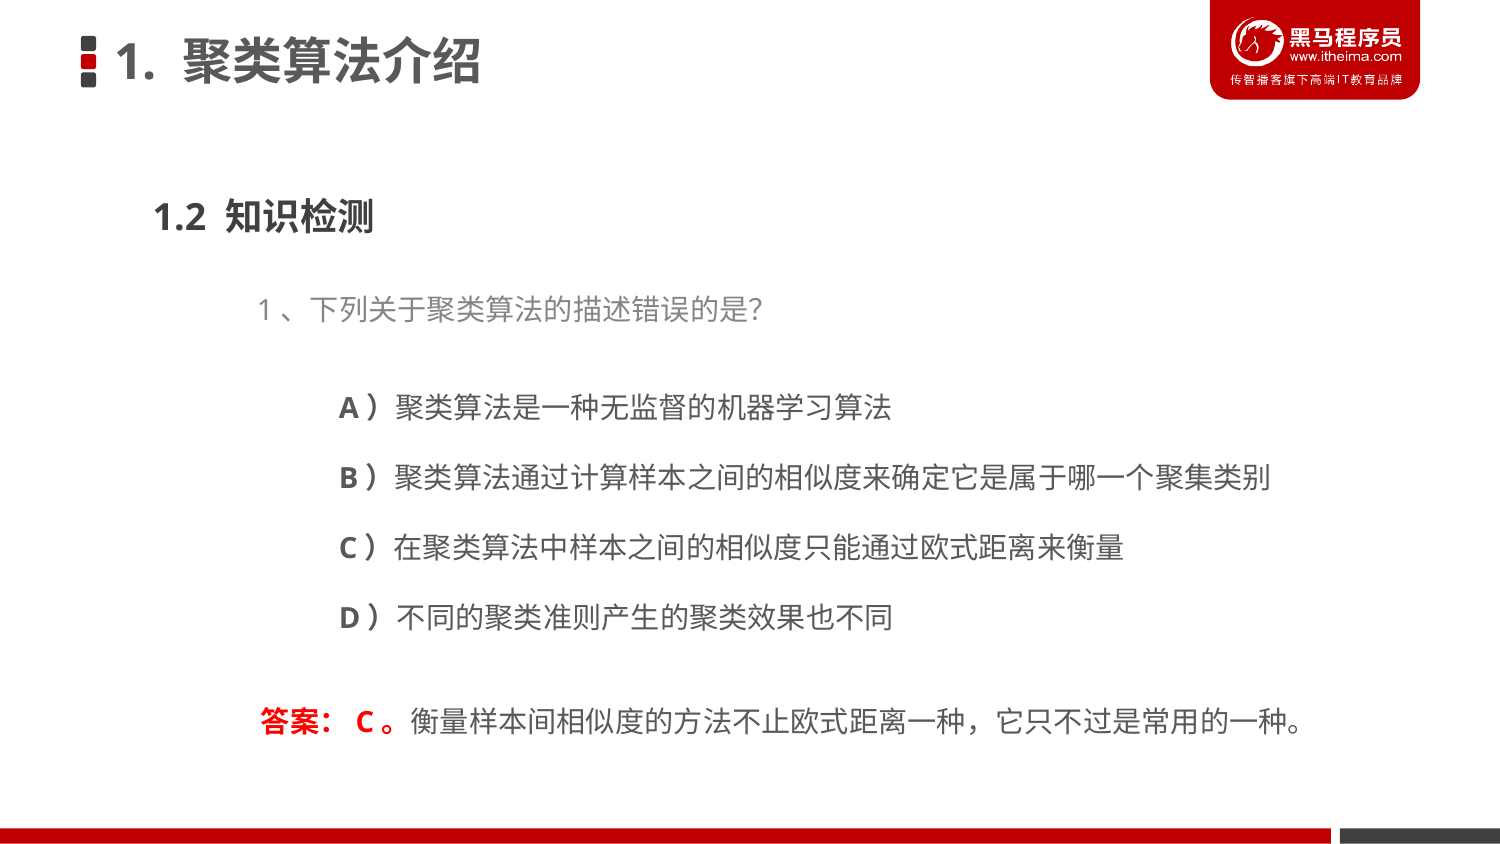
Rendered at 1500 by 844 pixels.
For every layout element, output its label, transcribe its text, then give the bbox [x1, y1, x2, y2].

text_box 1. 聚类算法介绍 [103, 0, 987, 130]
text_box 1、下列关于聚类算法的描述错误的是？ [242, 273, 928, 334]
text_box A）聚类算法是一种无监督的机器学习算法 B）聚类算法通过计算样本之间的相似度来确定它是属于哪一个聚集类别 C）在聚类算法中样本之间的相似度只能通过欧式距离来衡量 D）不同的聚类准则产生的聚类效果也不同 [324, 382, 1287, 642]
picture [1212, 8, 1421, 94]
text_box 答案：C。衡量样本间相似度的方法不止欧式距离一种，它只不过是常用的一种。 [246, 696, 1333, 746]
text_box 1.2 知识检测 [138, 185, 715, 246]
